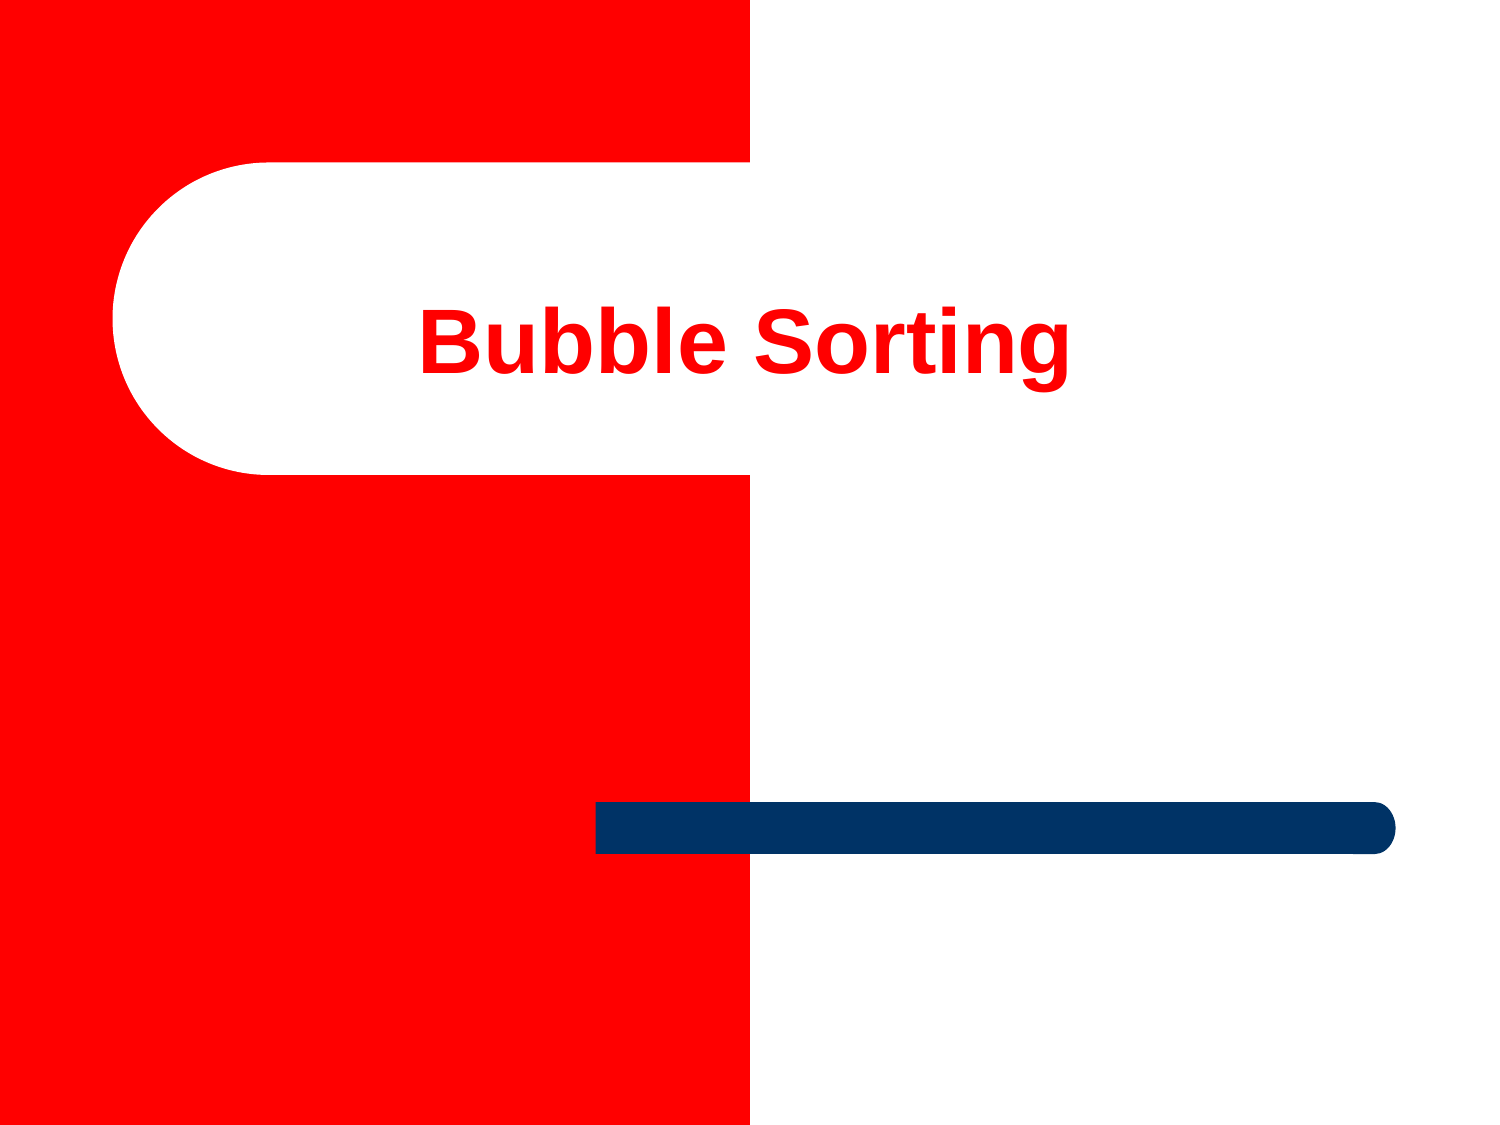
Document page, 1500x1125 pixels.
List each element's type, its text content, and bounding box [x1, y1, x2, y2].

text_box Bubble Sorting [402, 274, 1090, 400]
